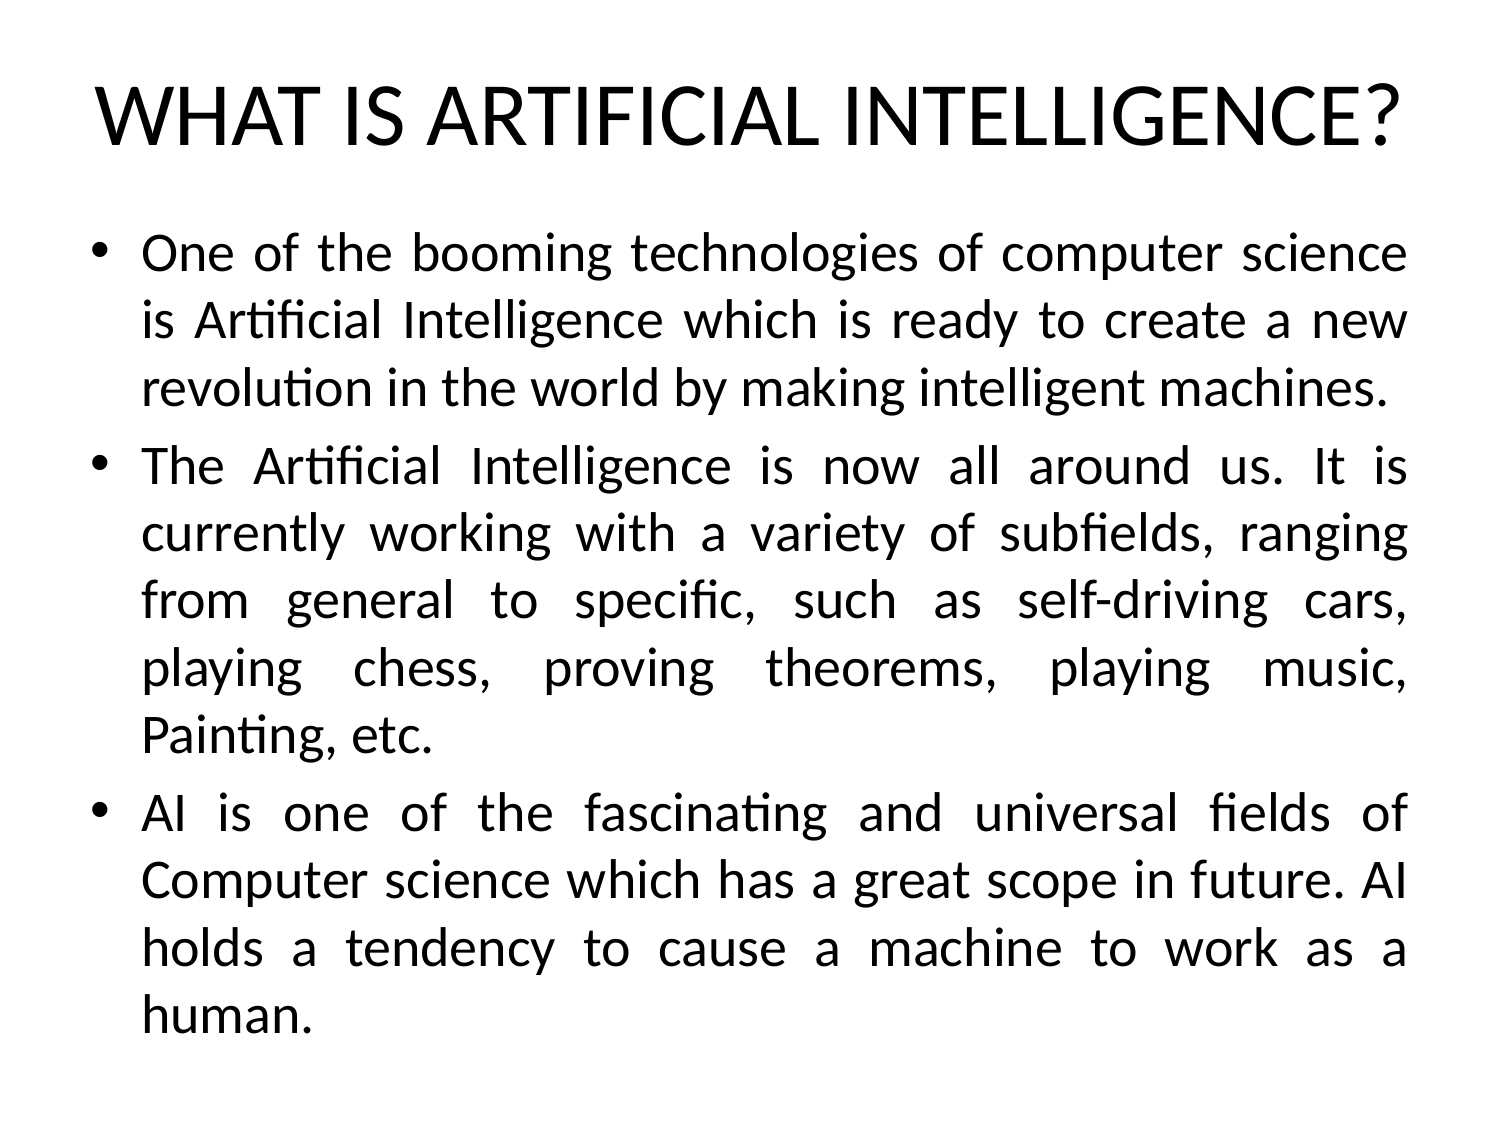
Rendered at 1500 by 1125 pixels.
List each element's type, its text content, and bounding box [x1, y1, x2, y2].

title WHAT IS ARTIFICIAL INTELLIGENCE? [75, 45, 1425, 173]
list One of the booming technologies of computer science is Artificial Intelligence which is ready to create a new revolution in the world by making intelligent machines. The Artificial Intelligence is now all around us. It is currently working with a variety of subfields, ranging from general to specific, such as self-driving cars, playing chess, proving theorems, playing music, Painting, etc. AI is one of the fascinating and universal fields of Computer science which has a great scope in future. AI holds a tendency to cause a machine to work as a human. [75, 208, 1425, 1071]
